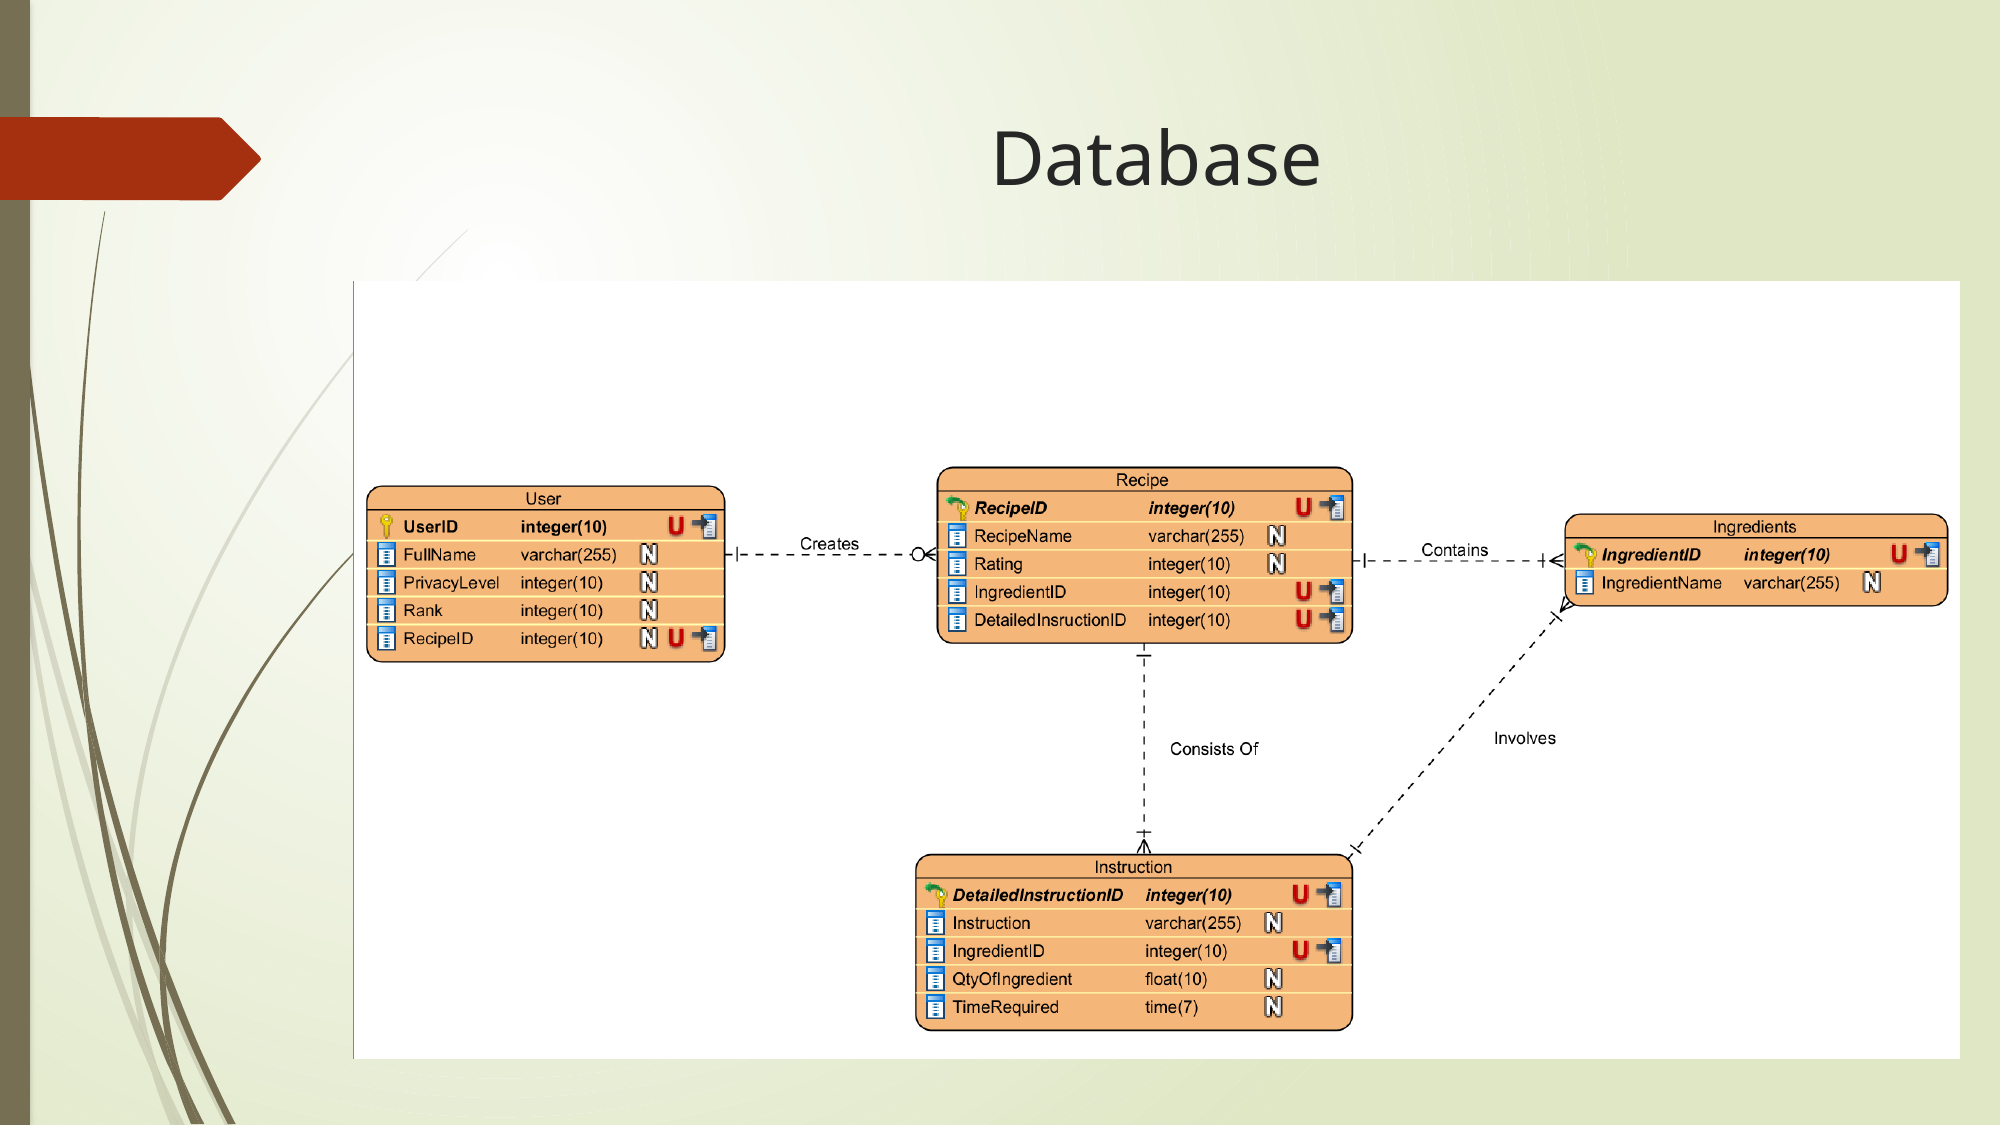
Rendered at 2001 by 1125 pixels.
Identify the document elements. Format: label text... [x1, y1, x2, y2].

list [352, 281, 1960, 1060]
title Database [425, 102, 1888, 281]
